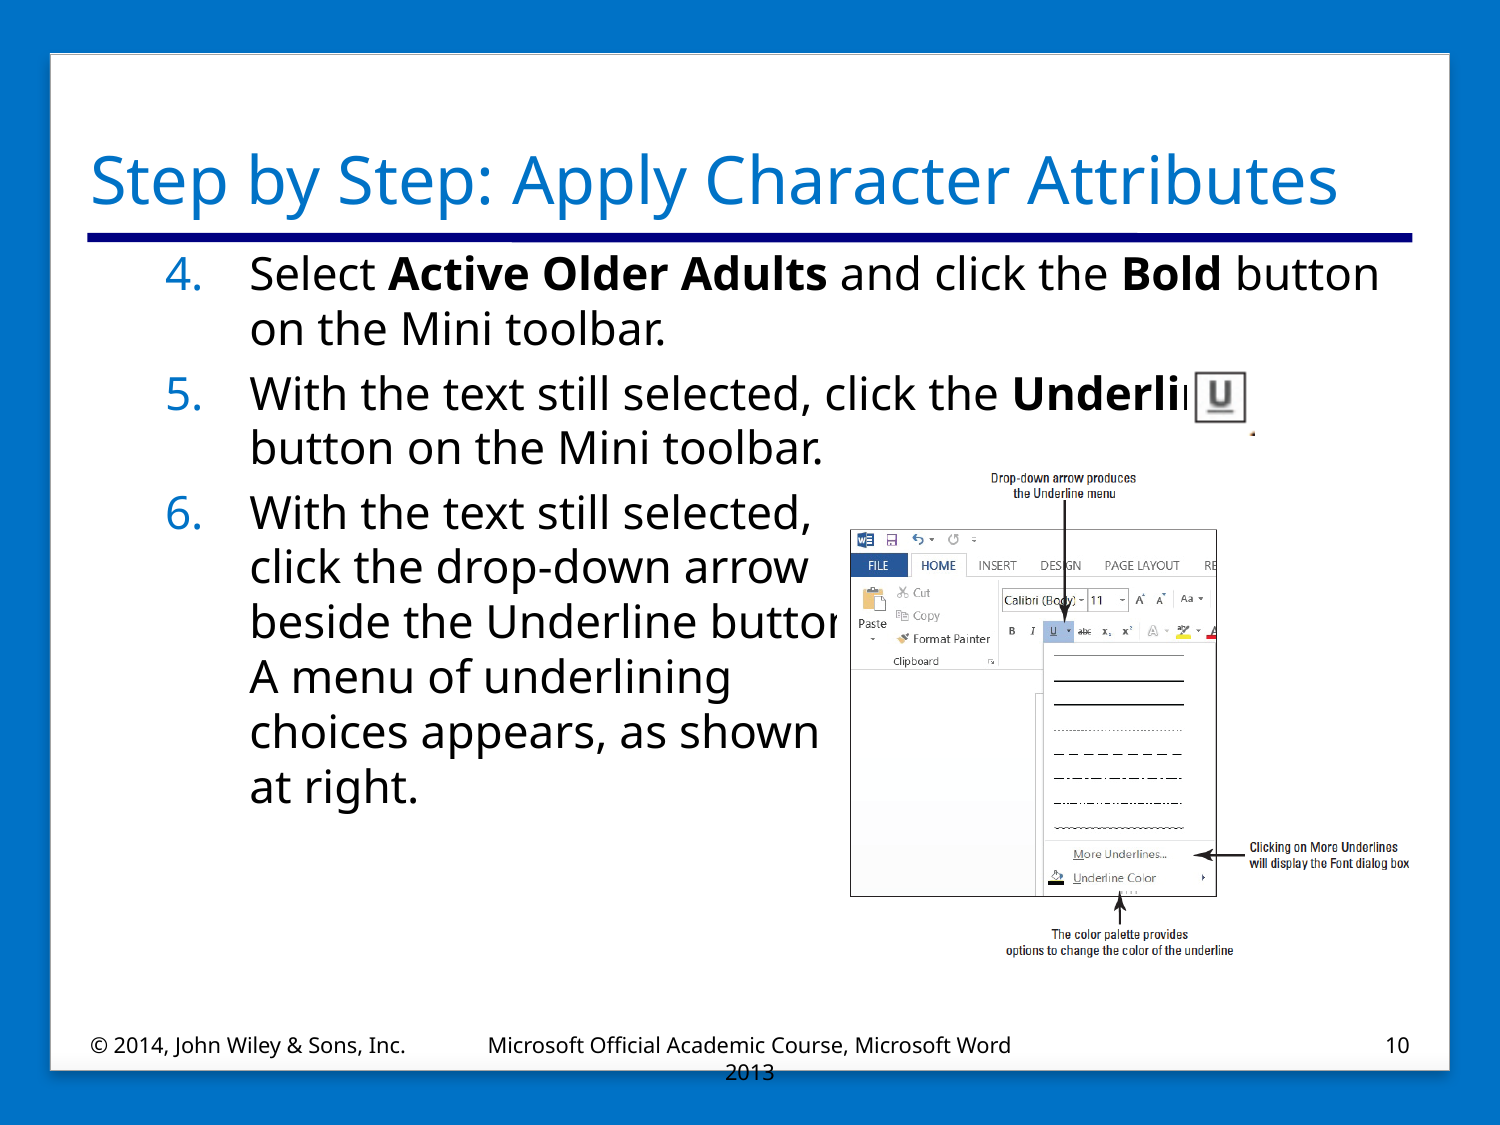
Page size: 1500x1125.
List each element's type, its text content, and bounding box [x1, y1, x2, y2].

title Step by Step: Apply Character Attributes [74, 74, 1426, 226]
footer Microsoft Official Academic Course, Microsoft Word 2013 [449, 1024, 1051, 1103]
picture [837, 462, 1425, 974]
slide_number © 2014, John Wiley & Sons, Inc. [74, 1024, 426, 1103]
slide_number 10 [1074, 1024, 1426, 1103]
list Select Active Older Adults and click the Bold button on the Mini toolbar. With the text still selected, click the Underline button on the Mini toolbar. With the text still selected, click the drop-down arrow beside the Underline button. A menu of underlining choices appears, as shown at right. [75, 237, 1425, 1063]
picture [1187, 362, 1255, 436]
